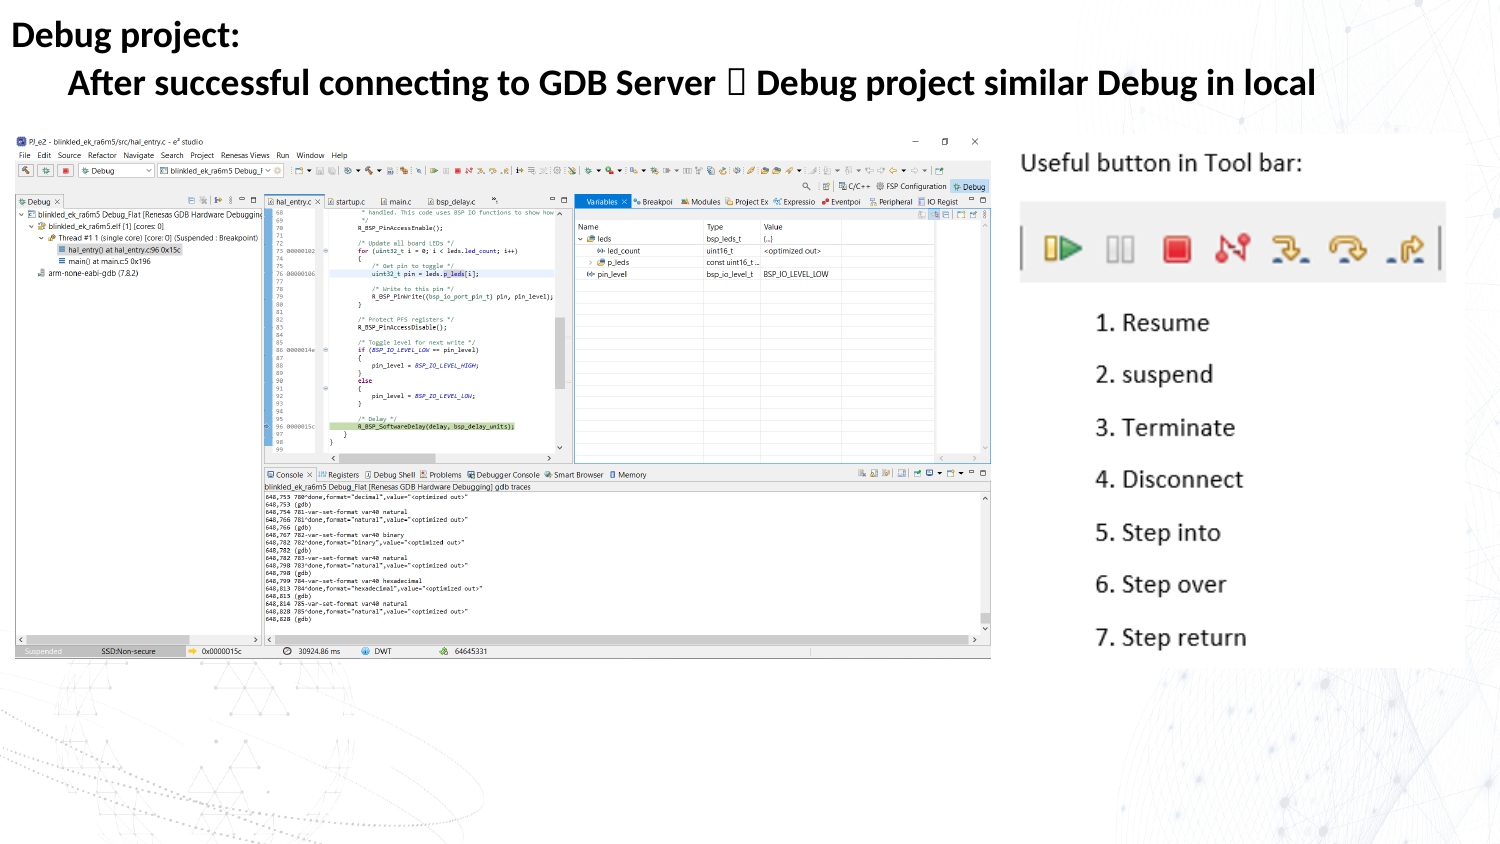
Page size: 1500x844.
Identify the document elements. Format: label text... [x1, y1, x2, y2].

title Debug project: After successful connecting to GDB Server  Debug project similar Debug in local [0, 14, 1392, 95]
picture [0, 0, 1500, 844]
